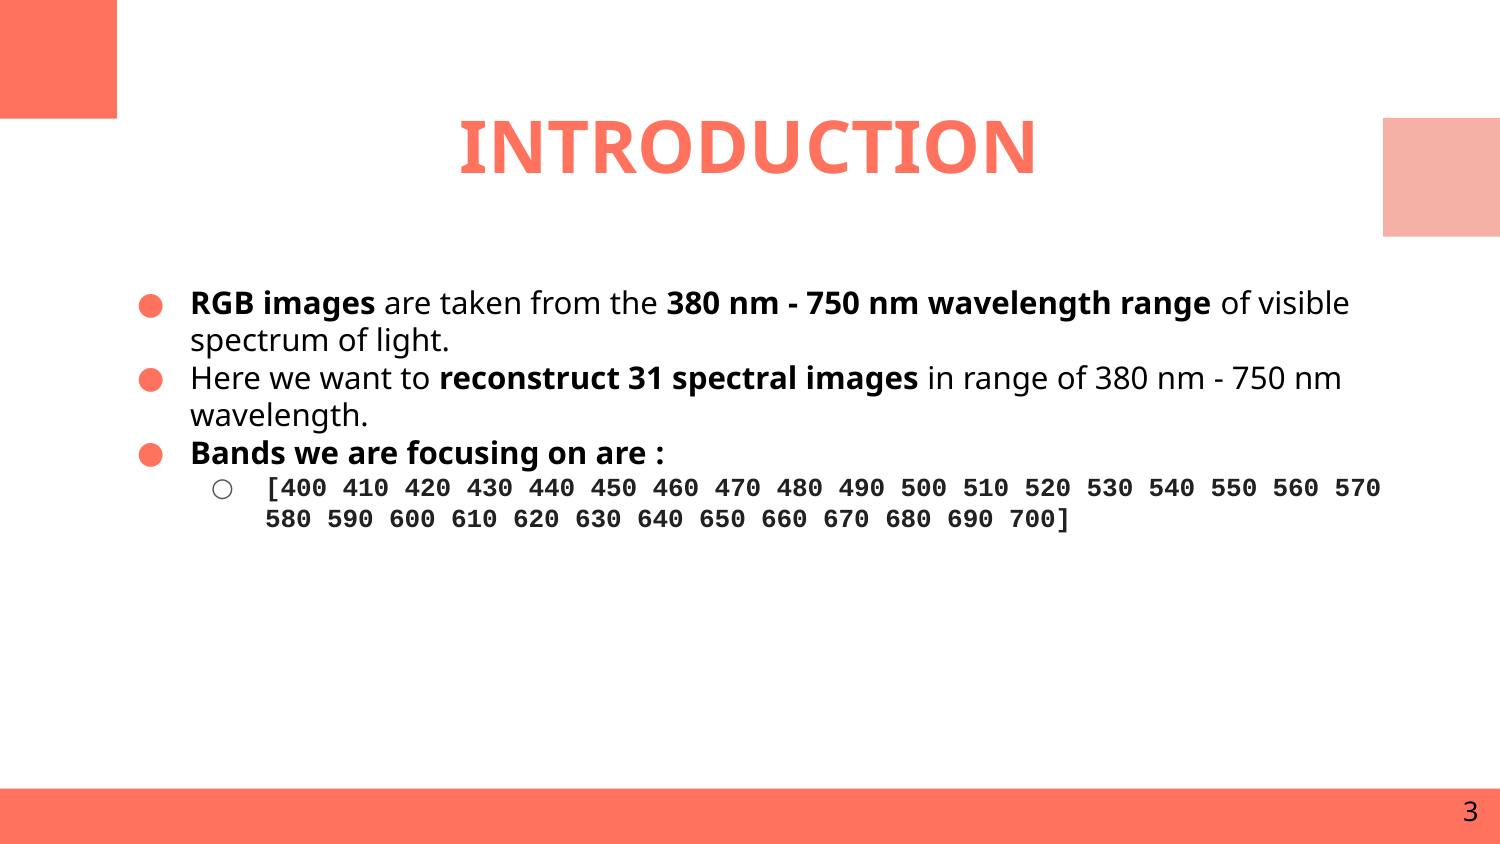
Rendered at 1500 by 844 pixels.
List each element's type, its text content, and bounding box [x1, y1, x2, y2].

list RGB images are taken from the 380 nm - 750 nm wavelength range of visible spectrum of light. Here we want to reconstruct 31 spectral images in range of 380 nm - 750 nm wavelength. Bands we are focusing on are : [400 410 420 430 440 450 460 470 480 490 500 510 520 530 540 550 560 570 580 590 600 610 620 630 640 650 660 670 680 690 700] [100, 181, 1400, 682]
title INTRODUCTION [97, 107, 1402, 181]
slide_number ‹#› [1403, 779, 1494, 844]
